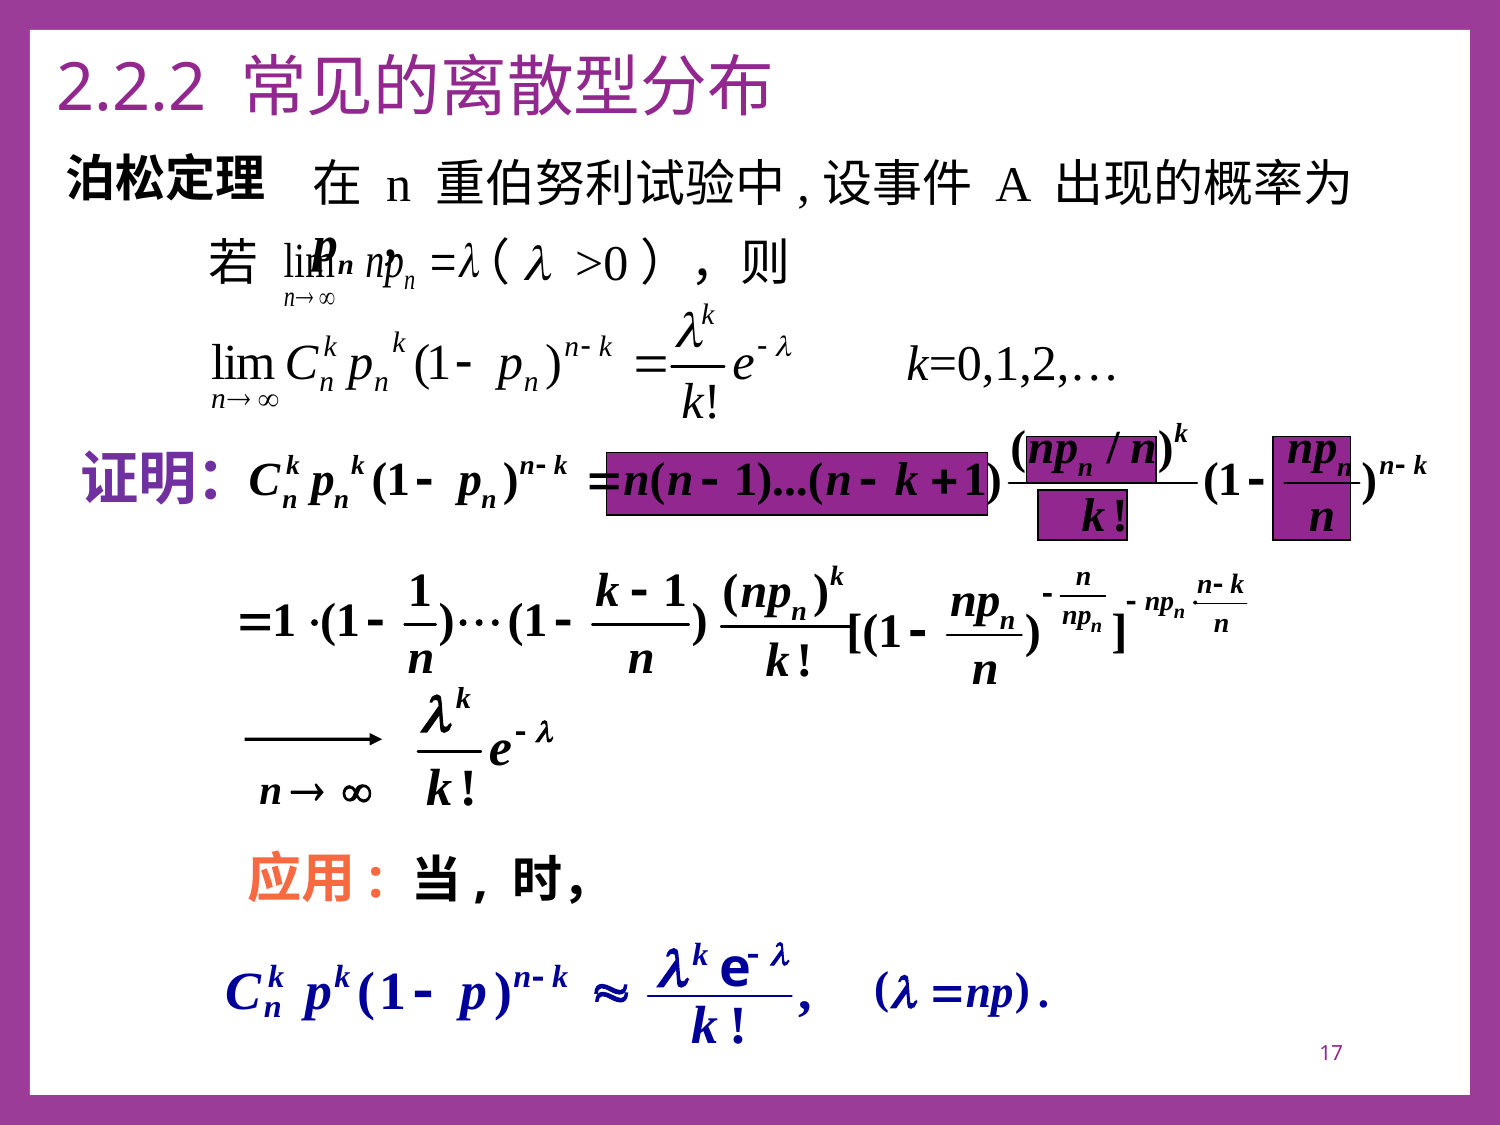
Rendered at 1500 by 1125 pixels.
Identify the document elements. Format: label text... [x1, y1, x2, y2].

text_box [252, 772, 381, 815]
text_box 泊松定理 [50, 145, 281, 215]
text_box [408, 673, 567, 818]
text_box 在 n 重伯努利试验中,设事件 A 出现的概率为 pn ， [298, 144, 1382, 288]
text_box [242, 411, 1436, 544]
slide_number 17 [1147, 1024, 1358, 1084]
text_box 证明： [65, 433, 236, 519]
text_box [202, 290, 802, 430]
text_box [228, 560, 707, 685]
text_box k=0,1,2,… [891, 322, 1135, 398]
text_box [244, 733, 383, 746]
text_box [842, 554, 1258, 696]
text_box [712, 554, 840, 688]
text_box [219, 918, 1053, 1061]
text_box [193, 223, 844, 319]
title 2.2.2 常见的离散型分布 [41, 28, 1285, 149]
